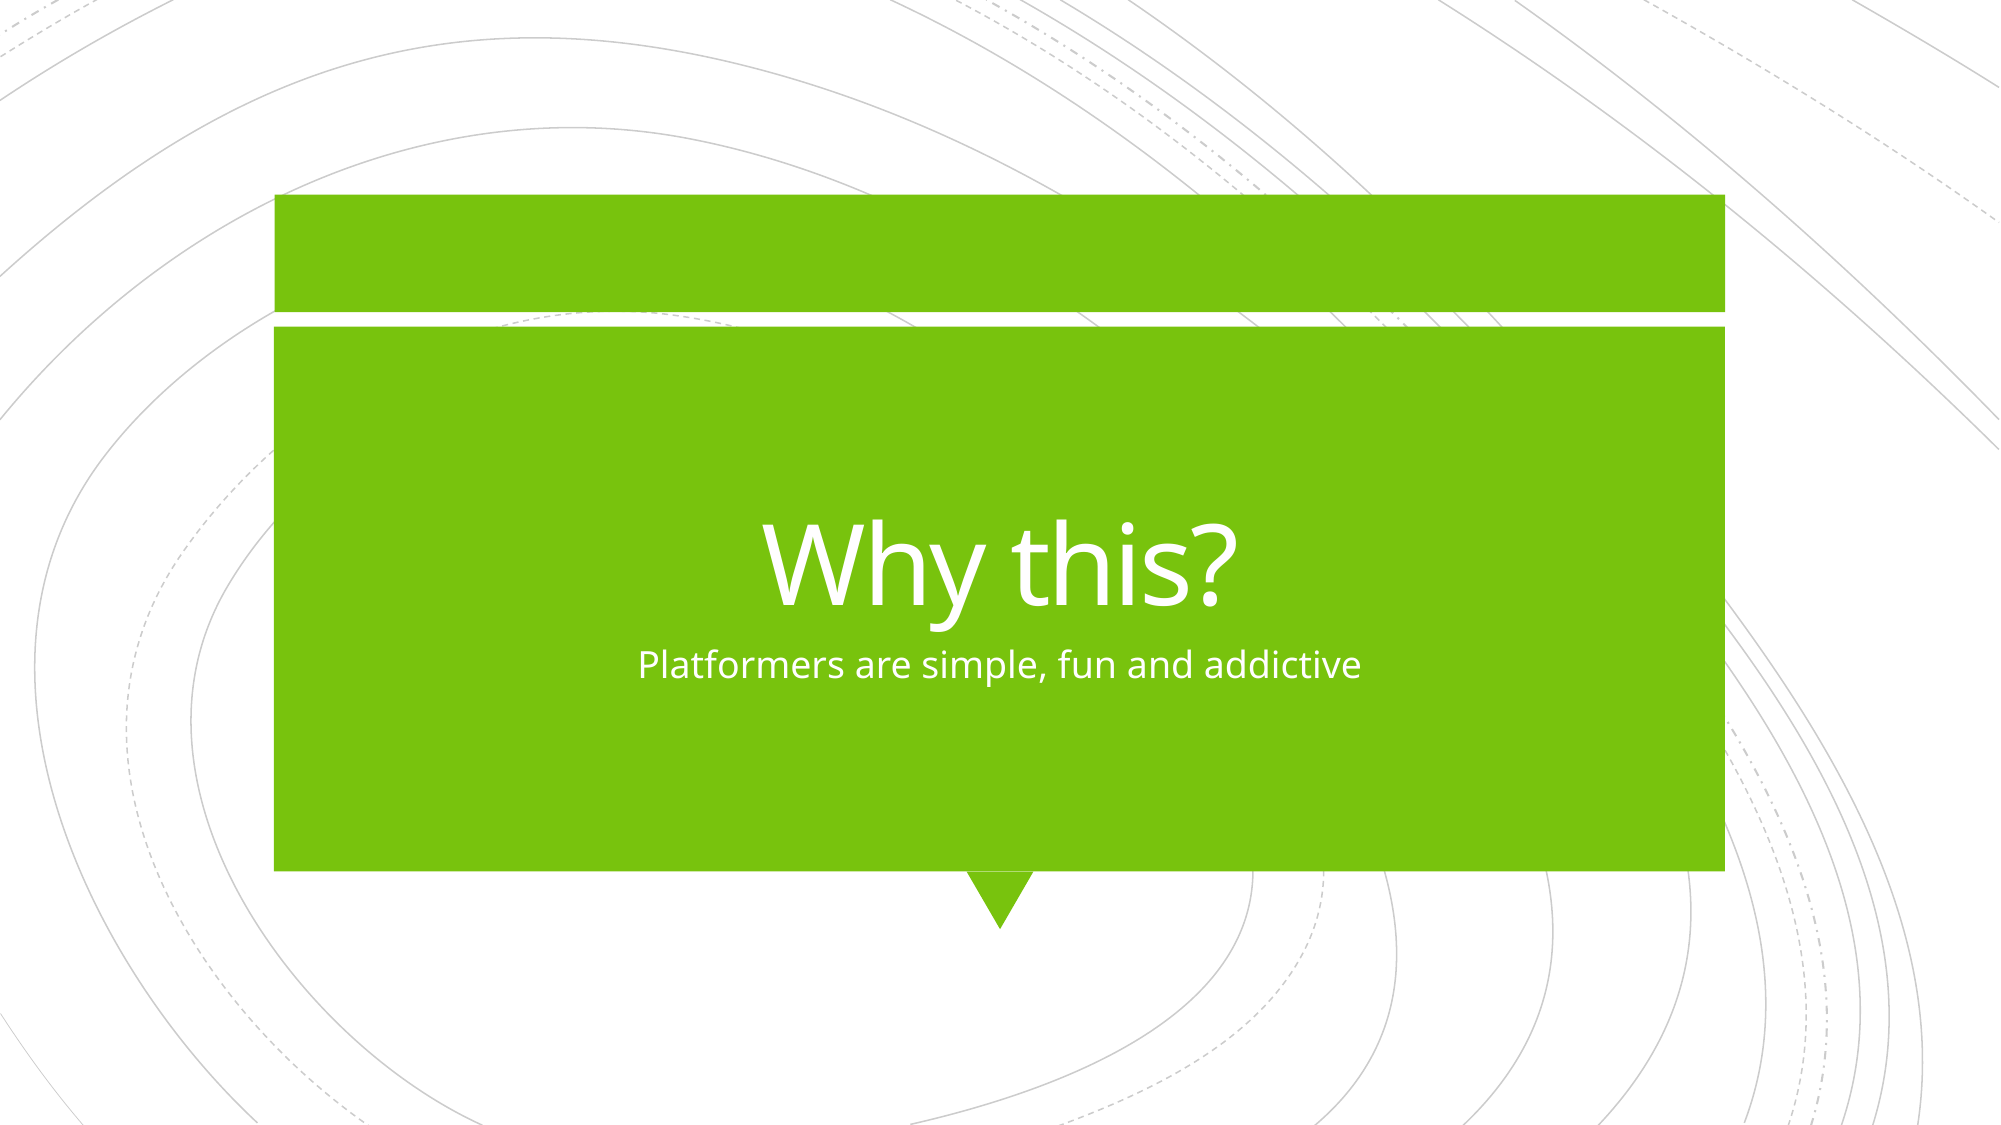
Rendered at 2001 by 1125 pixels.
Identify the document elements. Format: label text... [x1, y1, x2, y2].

subtitle Platformers are simple, fun and addictive [288, 640, 1712, 858]
title Why this? [288, 340, 1713, 628]
